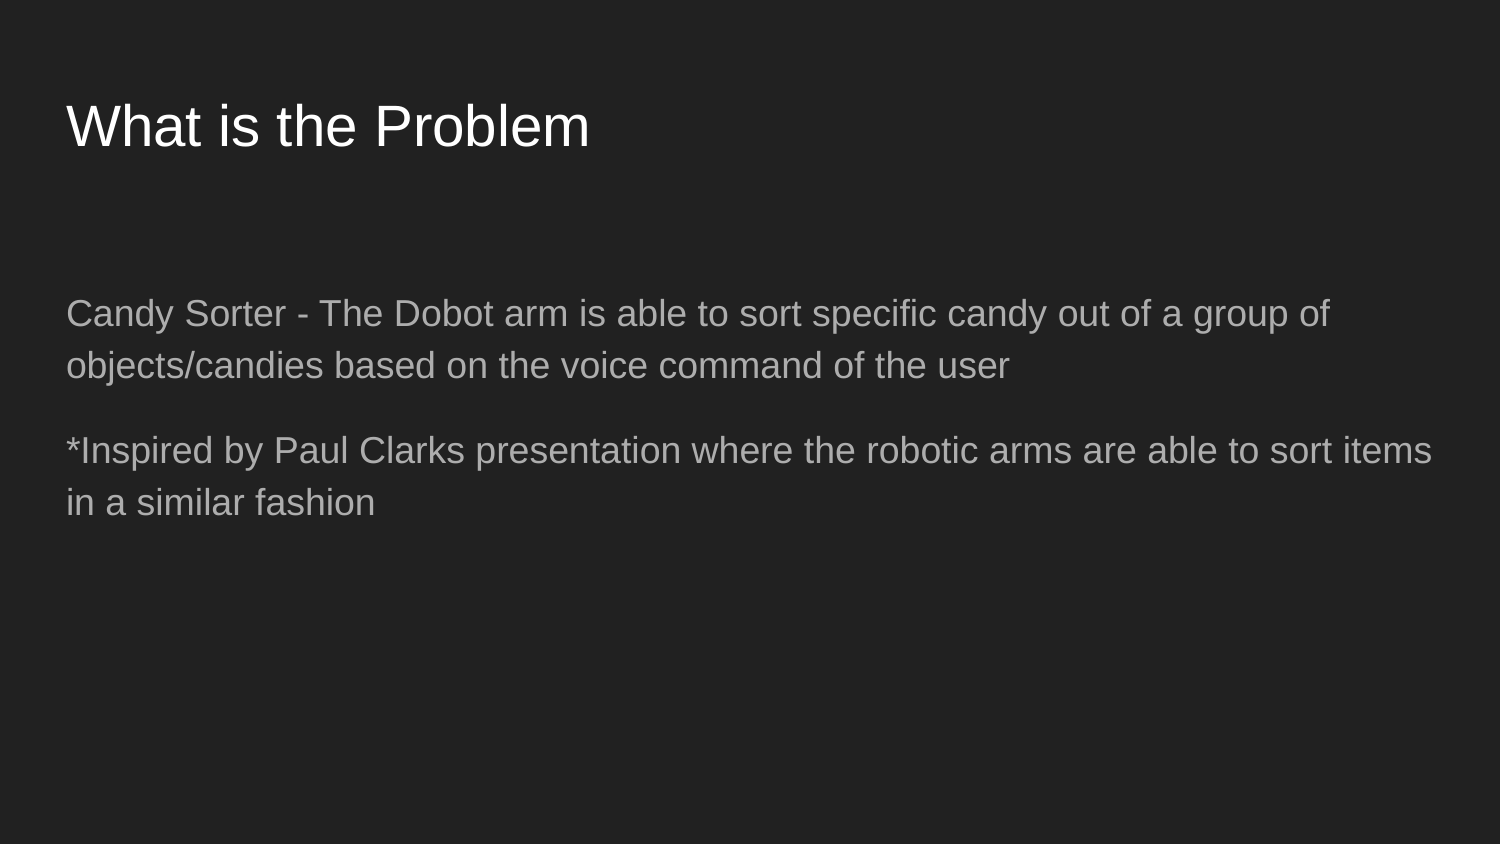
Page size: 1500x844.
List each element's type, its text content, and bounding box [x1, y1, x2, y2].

title What is the Problem [51, 72, 1449, 167]
list Candy Sorter - The Dobot arm is able to sort specific candy out of a group of objects/candies based on the voice command of the user *Inspired by Paul Clarks presentation where the robotic arms are able to sort items in a similar fashion [51, 189, 1449, 750]
